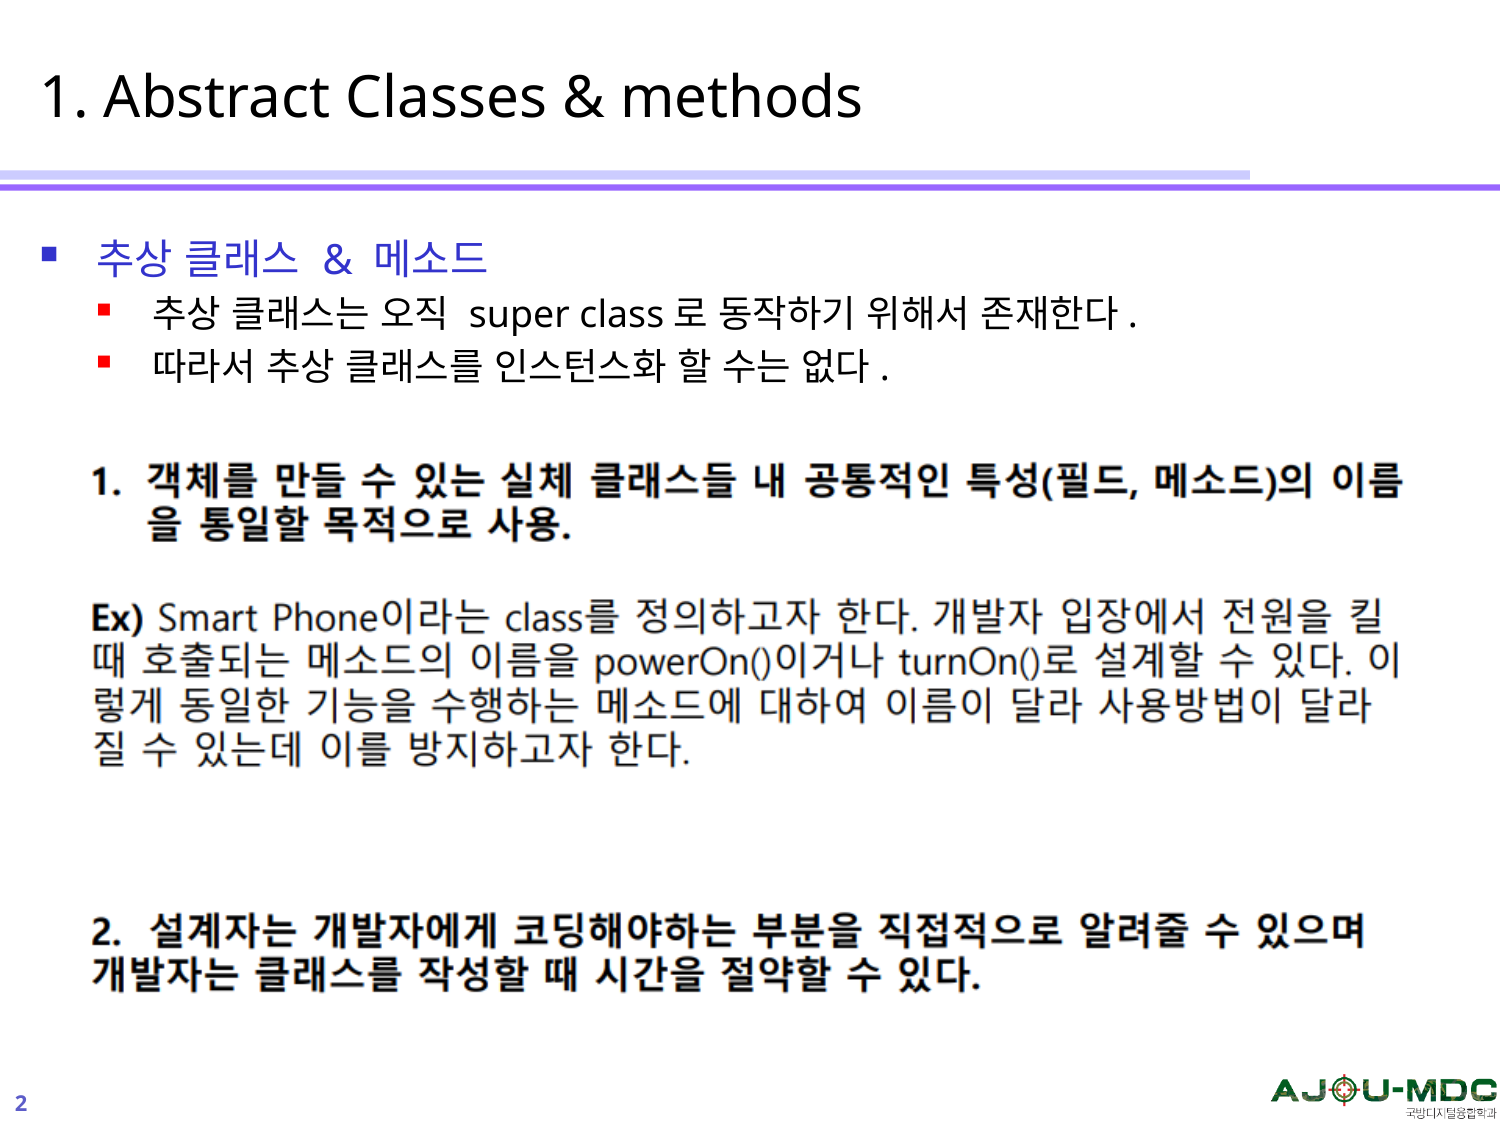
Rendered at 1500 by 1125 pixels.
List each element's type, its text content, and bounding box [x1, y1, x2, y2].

picture [76, 455, 1423, 1026]
list 추상 클래스 & 메소드 추상 클래스는 오직 super class로 동작하기 위해서 존재한다. 따라서 추상 클래스를 인스턴스화 할 수는 없다. [24, 224, 1475, 1035]
slide_number 2 [0, 1082, 138, 1125]
title 1. Abstract Classes & methods [24, 26, 1475, 163]
picture [1268, 1072, 1500, 1122]
